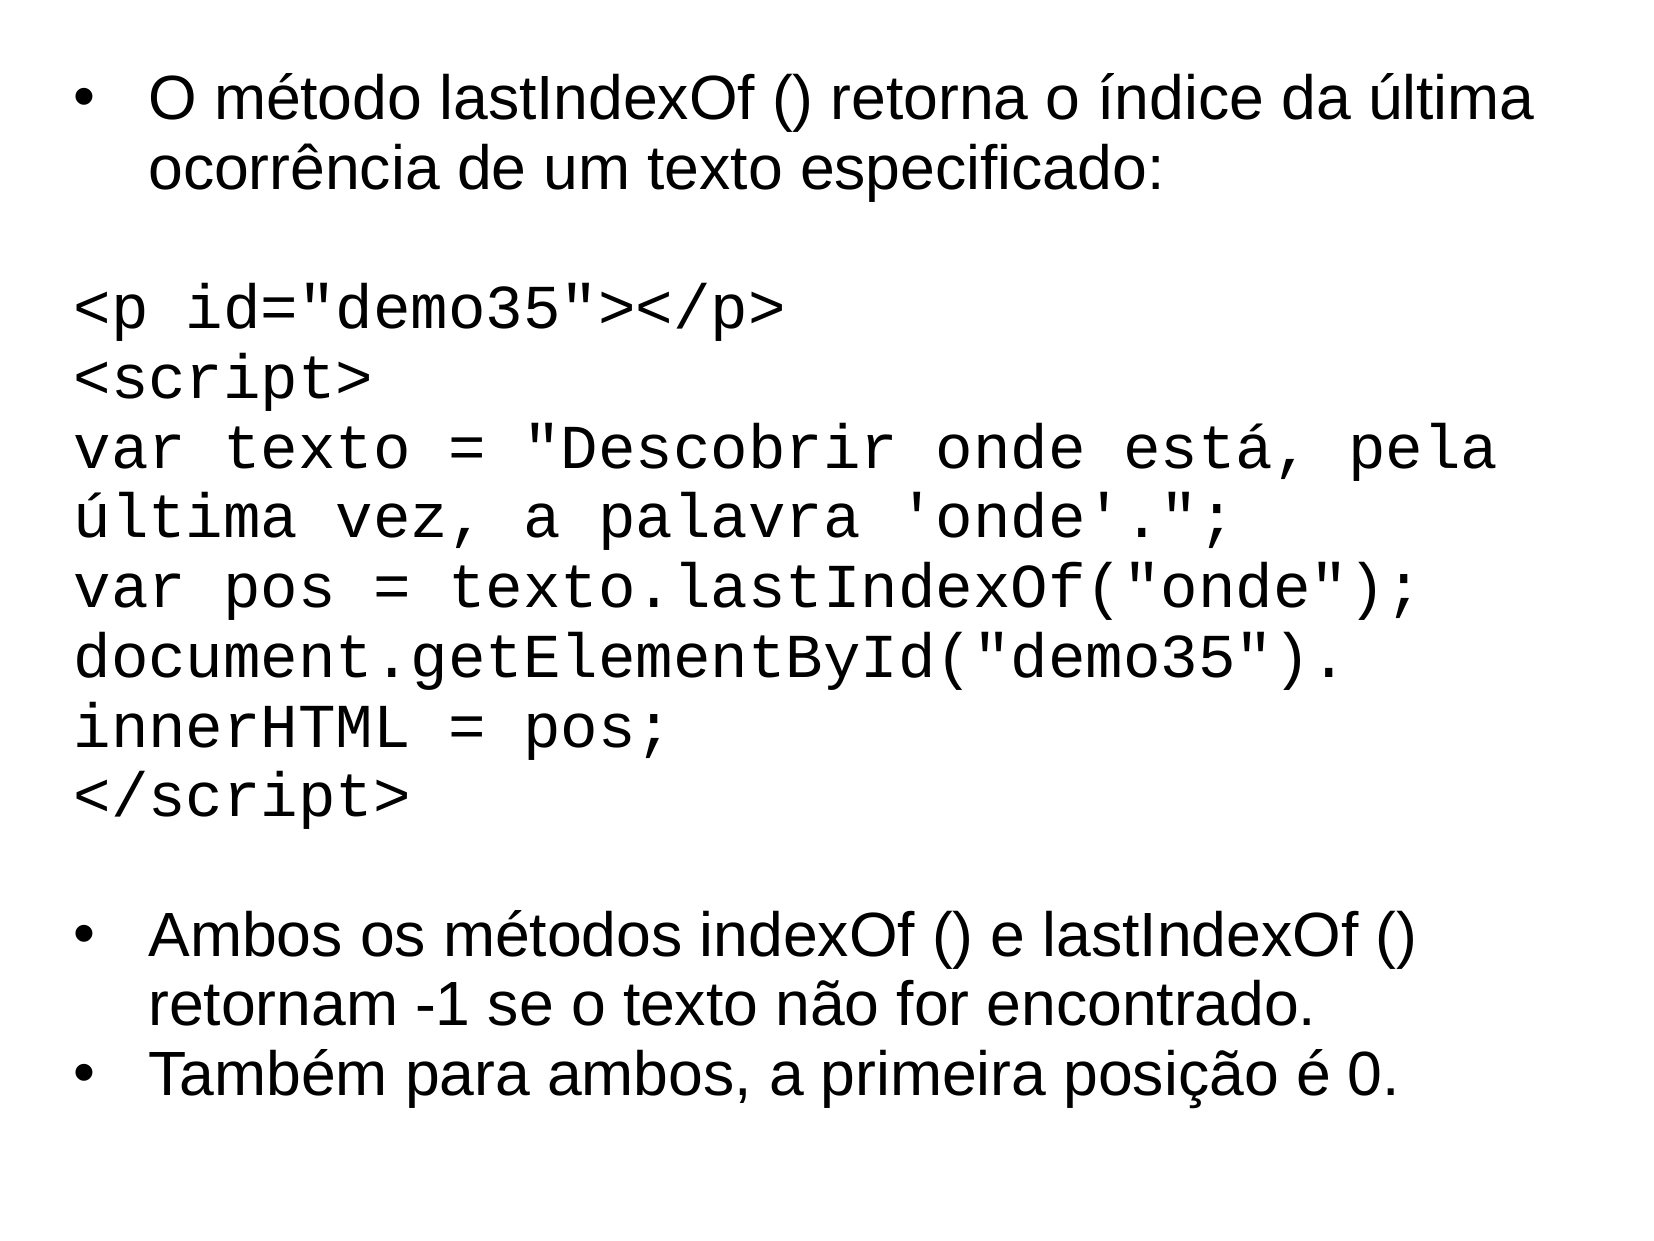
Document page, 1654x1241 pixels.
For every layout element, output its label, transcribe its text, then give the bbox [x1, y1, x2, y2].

text_box O método lastIndexOf () retorna o índice da última ocorrência de um texto especificado: <p id="demo35"></p> <script> var texto = "Descobrir onde está, pela última vez, a palavra 'onde'."; var pos = texto.lastIndexOf("onde"); document.getElementById("demo35"). innerHTML = pos; </script> Ambos os métodos indexOf () e lastIndexOf () retornam -1 se o texto não for encontrado. Também para ambos, a primeira posição é 0. [58, 56, 1569, 1175]
